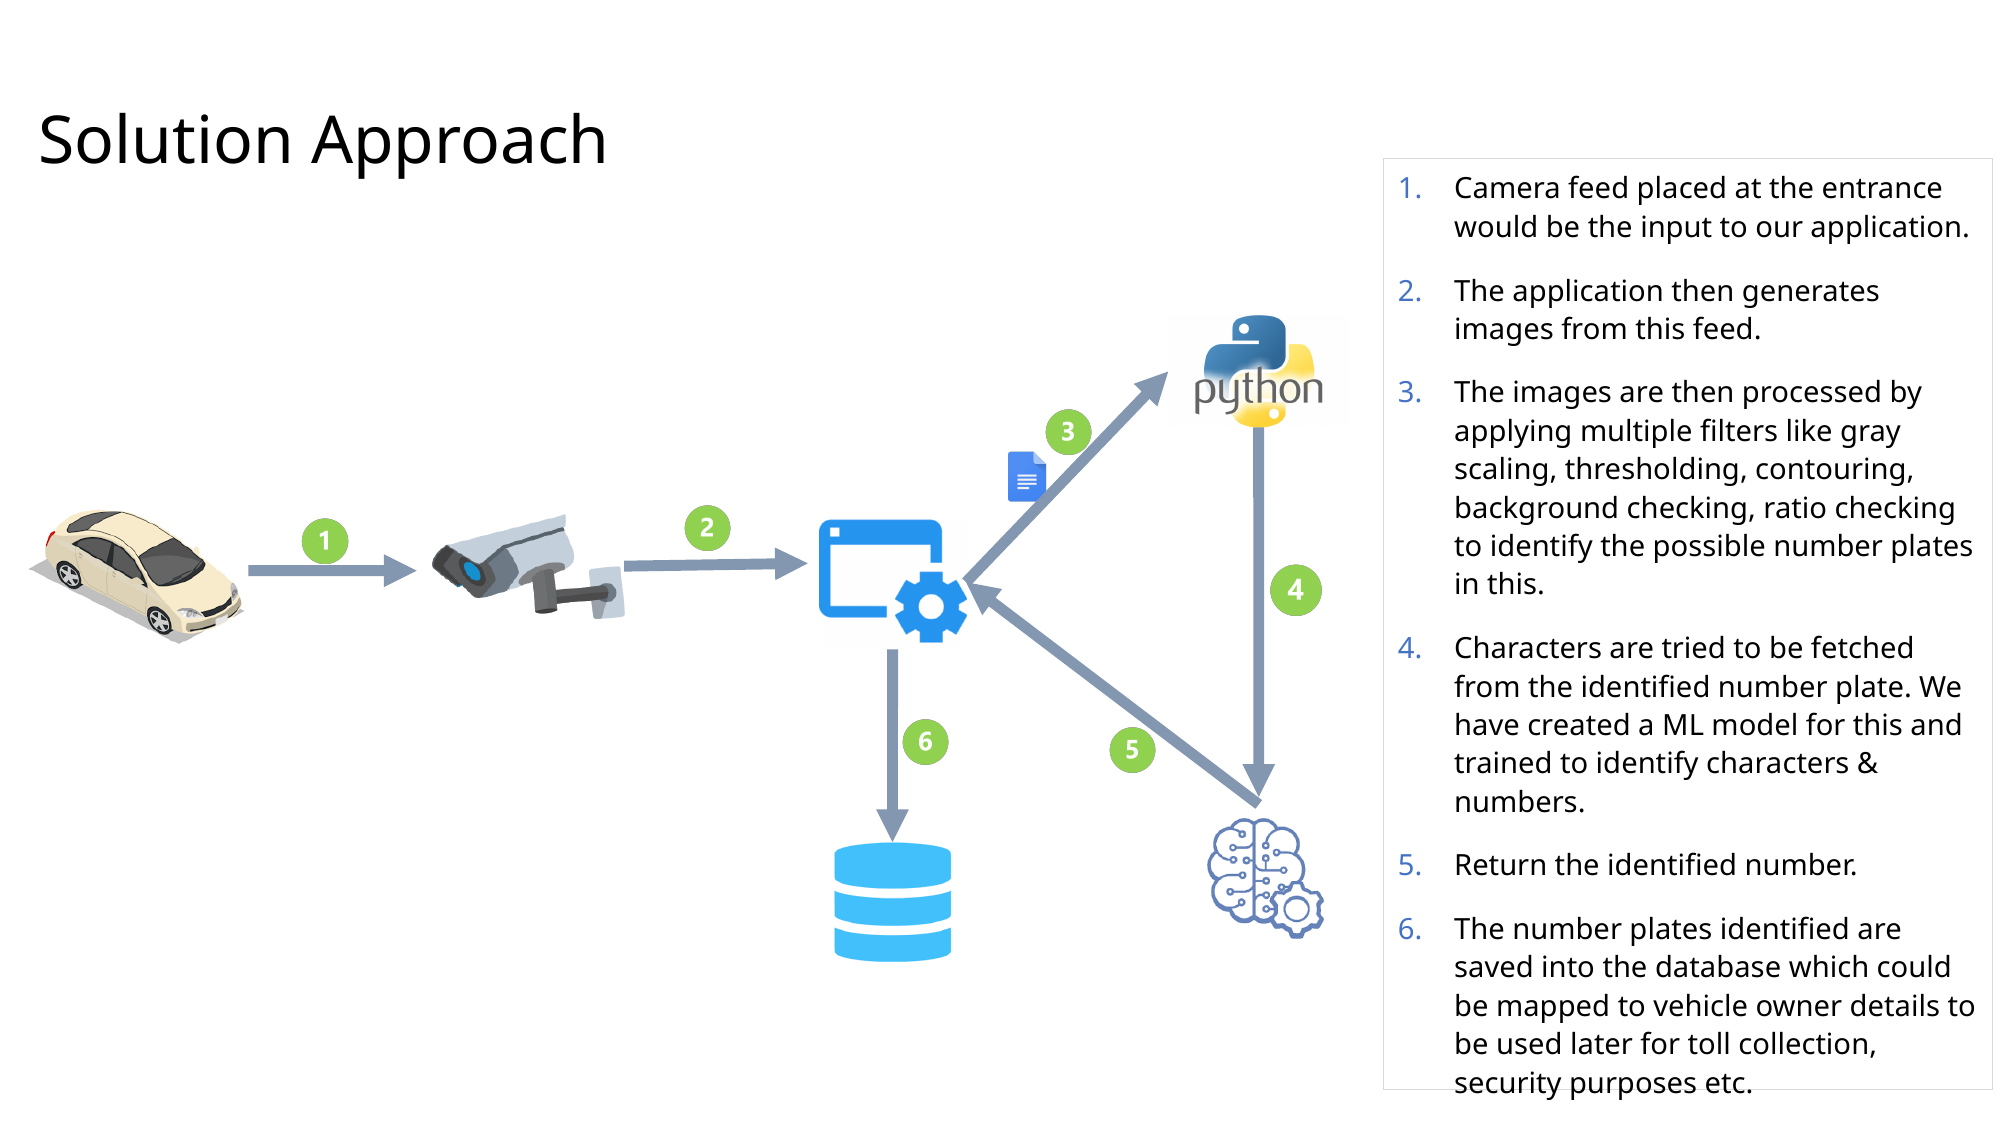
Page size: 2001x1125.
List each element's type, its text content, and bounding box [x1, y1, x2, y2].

picture [297, 509, 353, 564]
picture [1265, 554, 1327, 616]
picture [1201, 812, 1330, 941]
picture [832, 842, 953, 962]
title Solution Approach [23, 98, 1700, 187]
picture [1041, 400, 1096, 455]
picture [898, 710, 953, 765]
picture [819, 515, 966, 650]
picture [432, 514, 625, 619]
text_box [966, 371, 1169, 582]
picture [1168, 315, 1350, 428]
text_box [624, 563, 808, 567]
picture [680, 496, 735, 551]
picture [23, 476, 249, 665]
picture [1105, 718, 1160, 773]
text_box Camera feed placed at the entrance would be the input to our application. The application then generates images from this feed. The images are then processed by applying multiple filters like gray scaling, thresholding, contouring, background checking, ratio checking to identify the possible number plates in this. Characters are tried to be fetched from the identified number plate. We have created a ML model for this and trained to identify characters & numbers. Return the identified number. The number plates identified are saved into the database which could be mapped to vehicle owner details to be used later for toll collection, security purposes etc. [1383, 158, 1993, 1090]
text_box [966, 582, 1259, 805]
